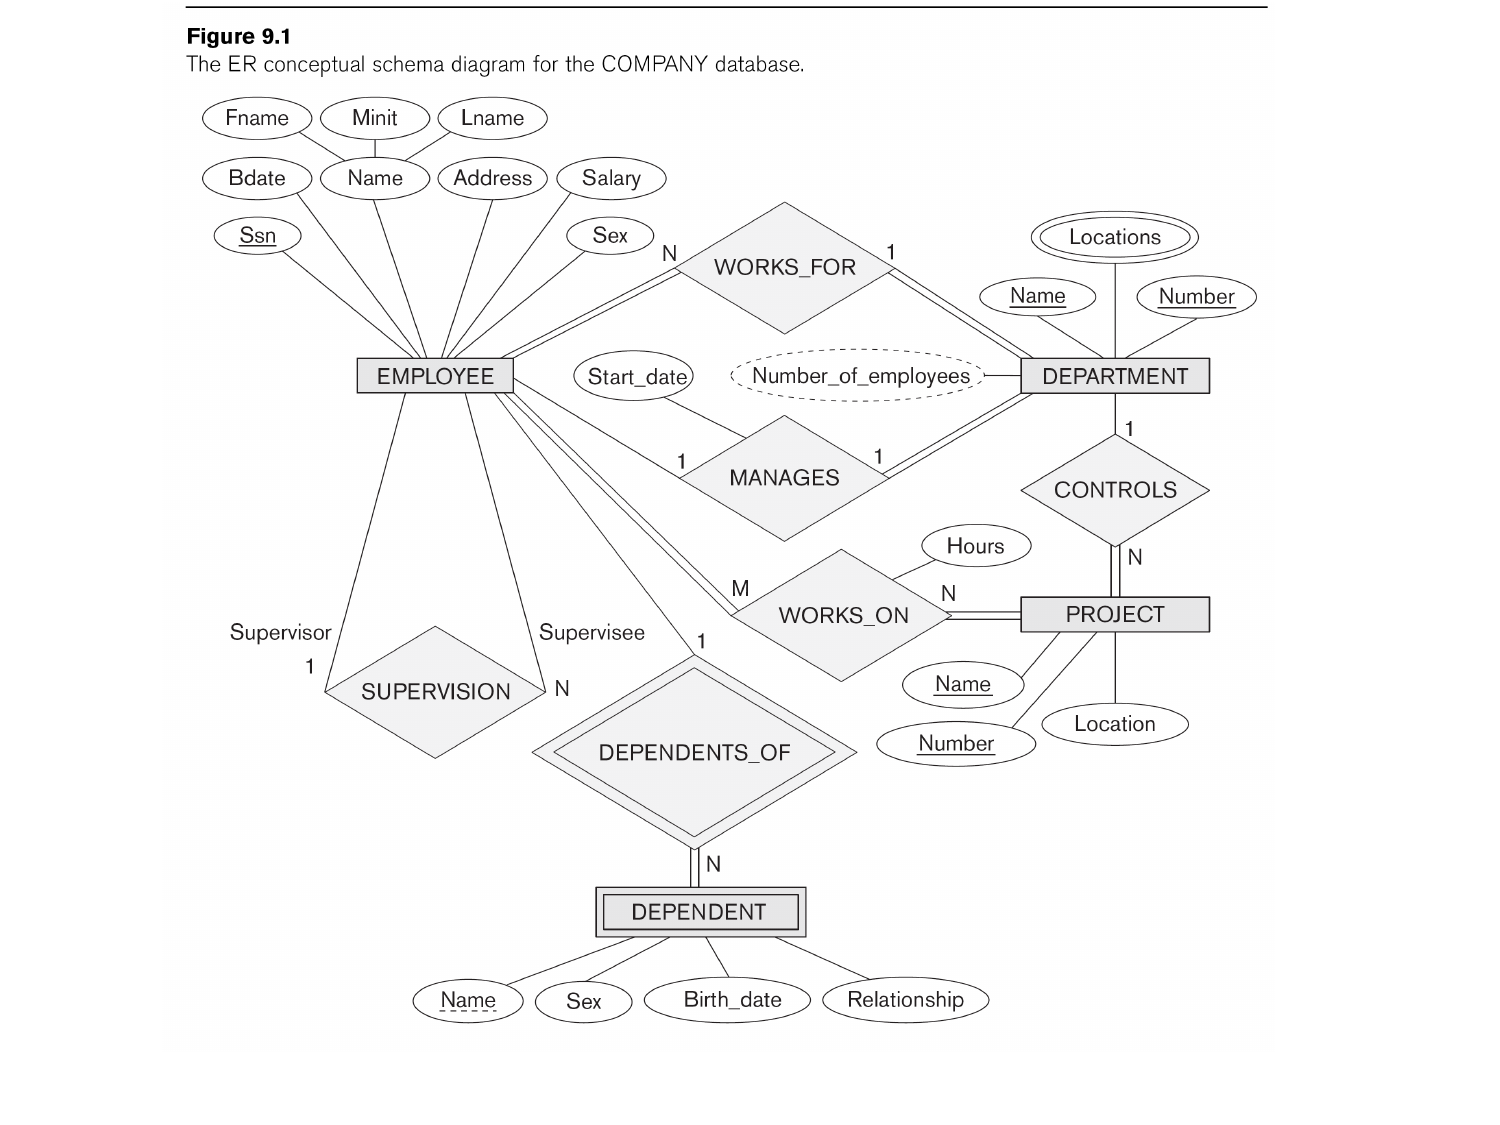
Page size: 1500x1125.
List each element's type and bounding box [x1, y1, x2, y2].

picture [162, 2, 1276, 1052]
